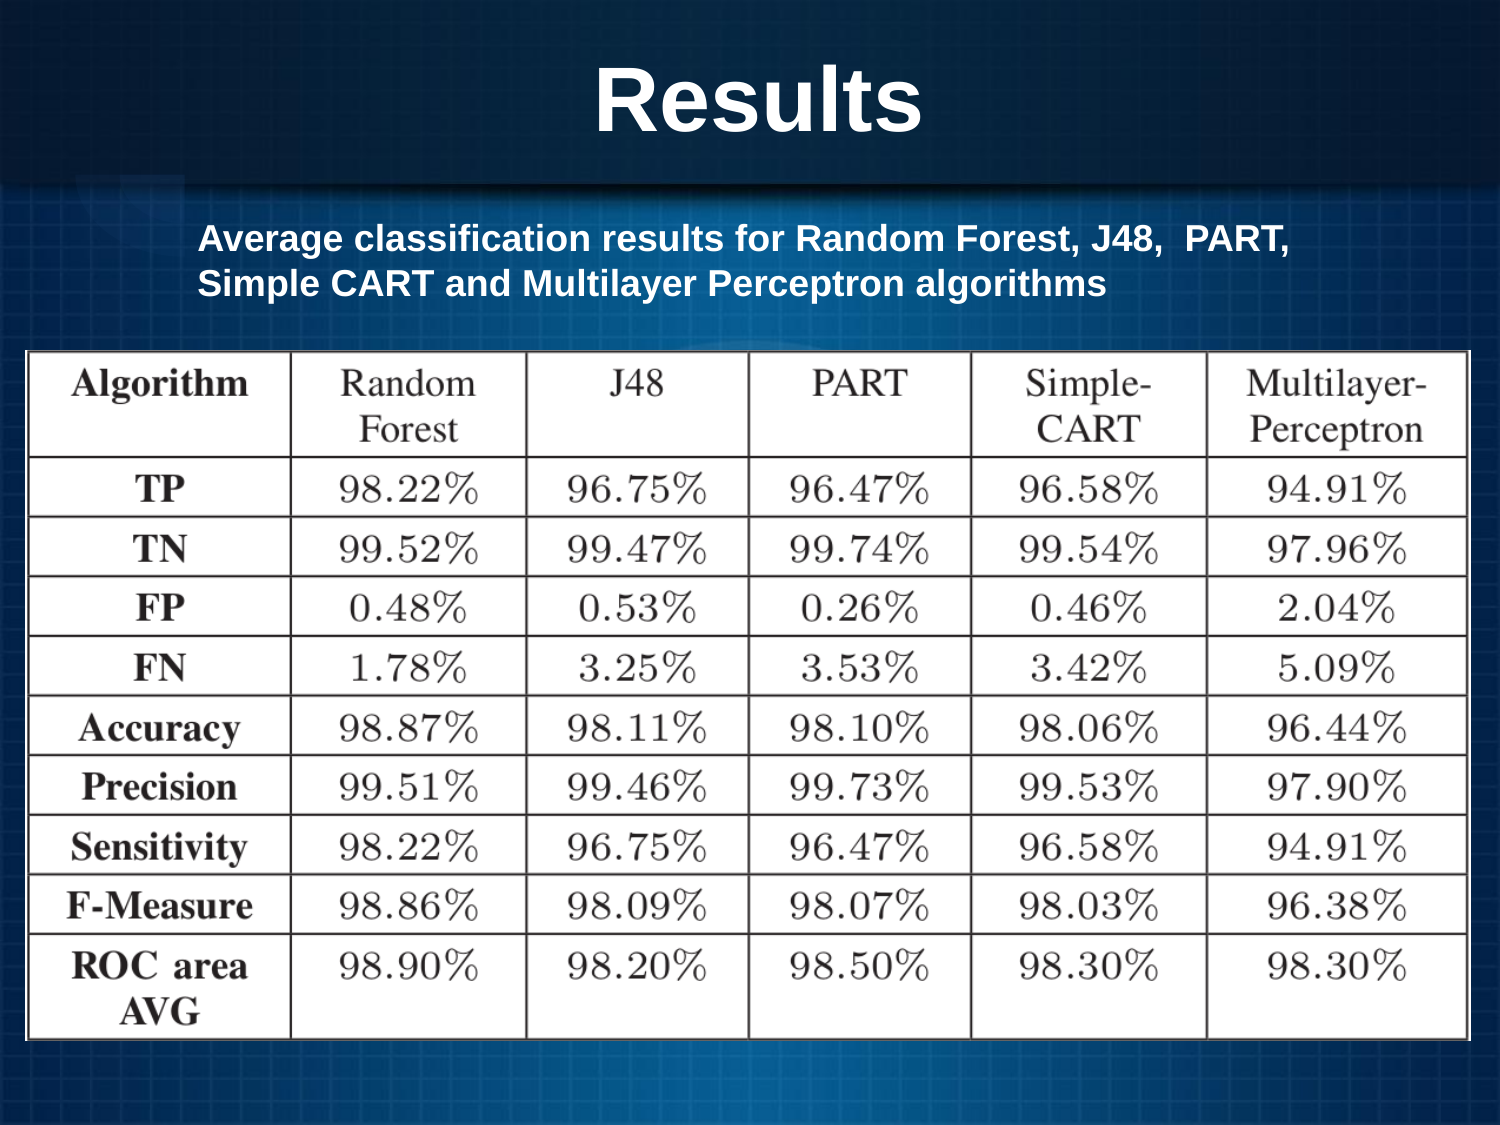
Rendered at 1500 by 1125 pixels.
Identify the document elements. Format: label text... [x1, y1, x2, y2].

picture [0, 0, 1500, 1125]
list Average classification results for Random Forest, J48, PART, Simple CART and Multilayer Perceptron algorithms [182, 199, 1336, 342]
title Results [182, 0, 1336, 191]
